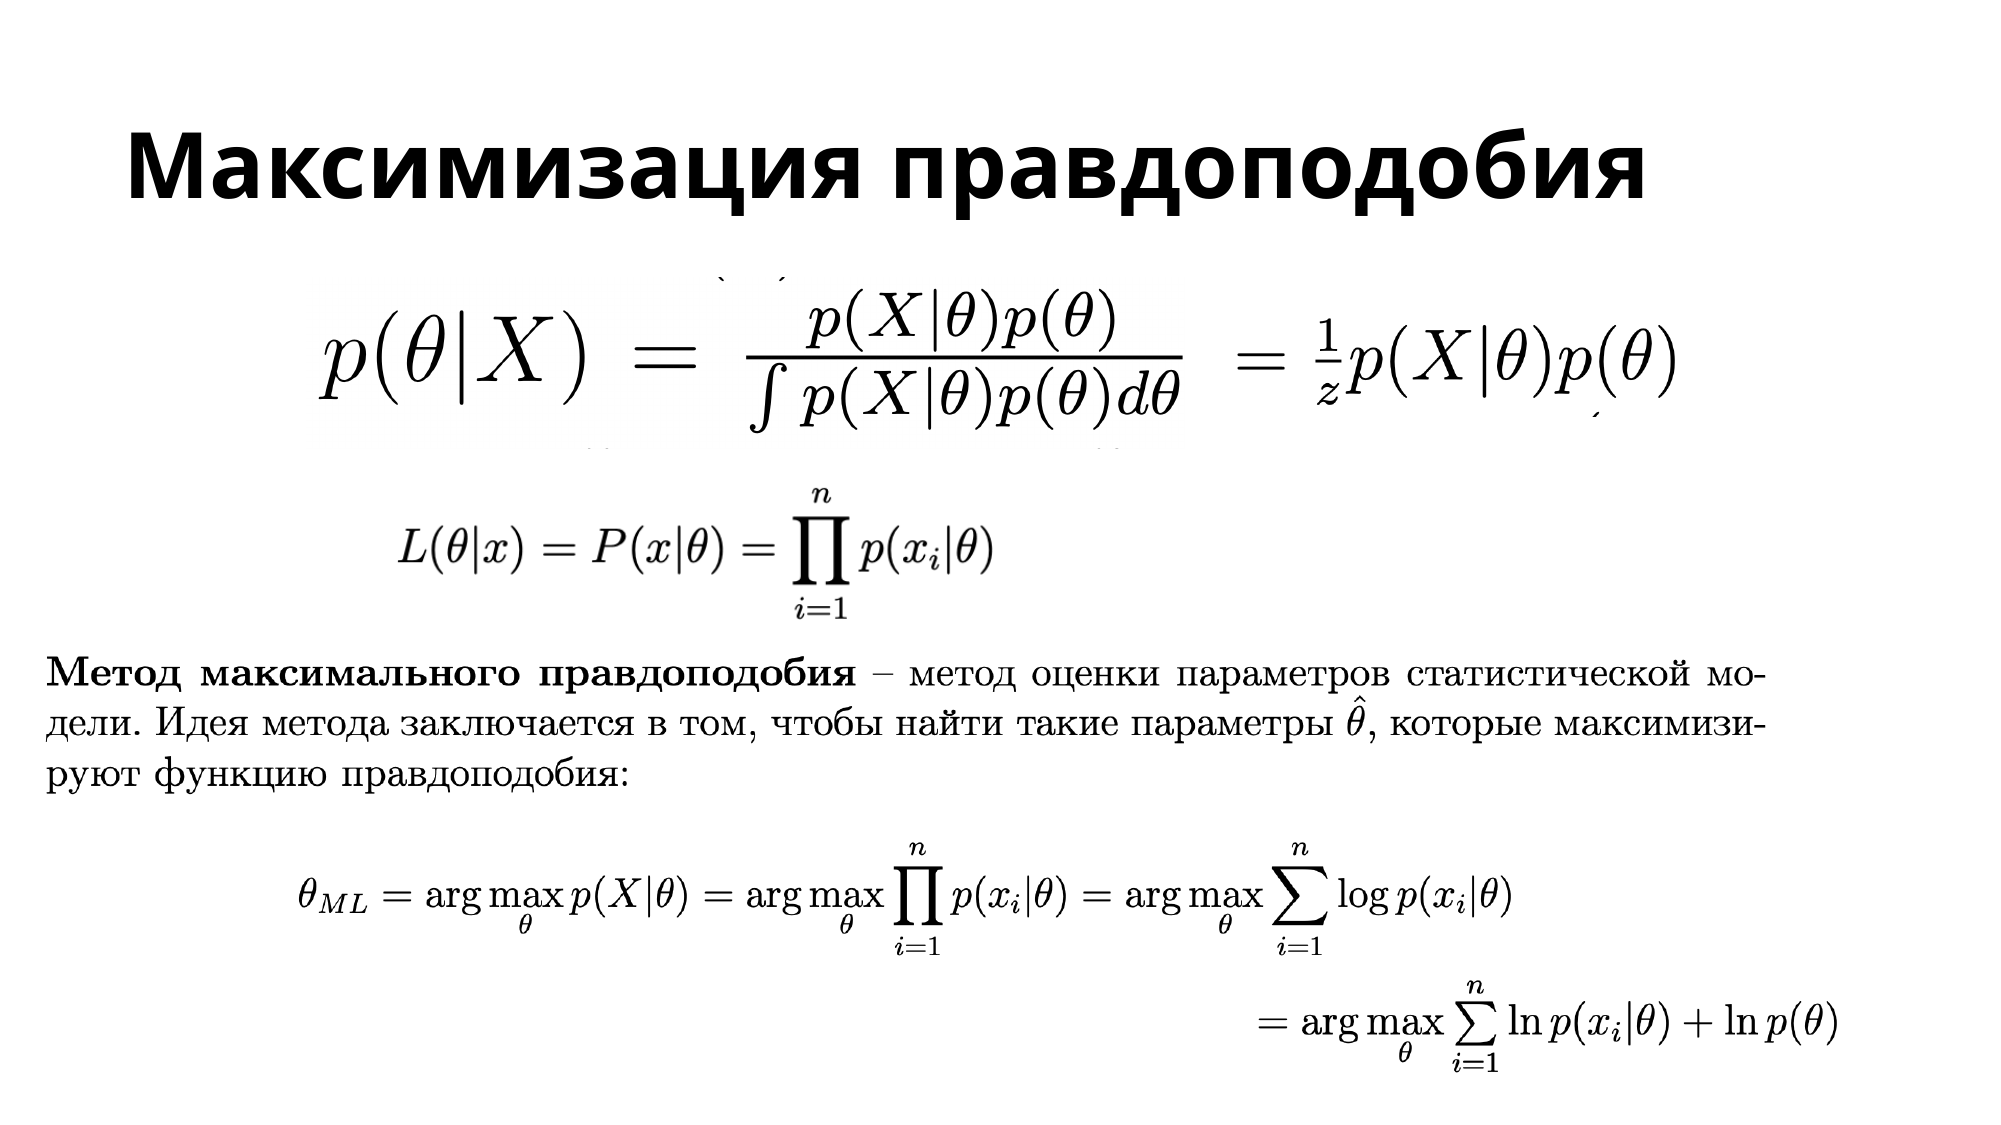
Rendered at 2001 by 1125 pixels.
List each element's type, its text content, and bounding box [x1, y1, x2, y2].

picture [306, 277, 1185, 449]
picture [34, 467, 1853, 1082]
picture [1226, 308, 1681, 417]
title Максимизация правдоподобия [108, 59, 1834, 278]
